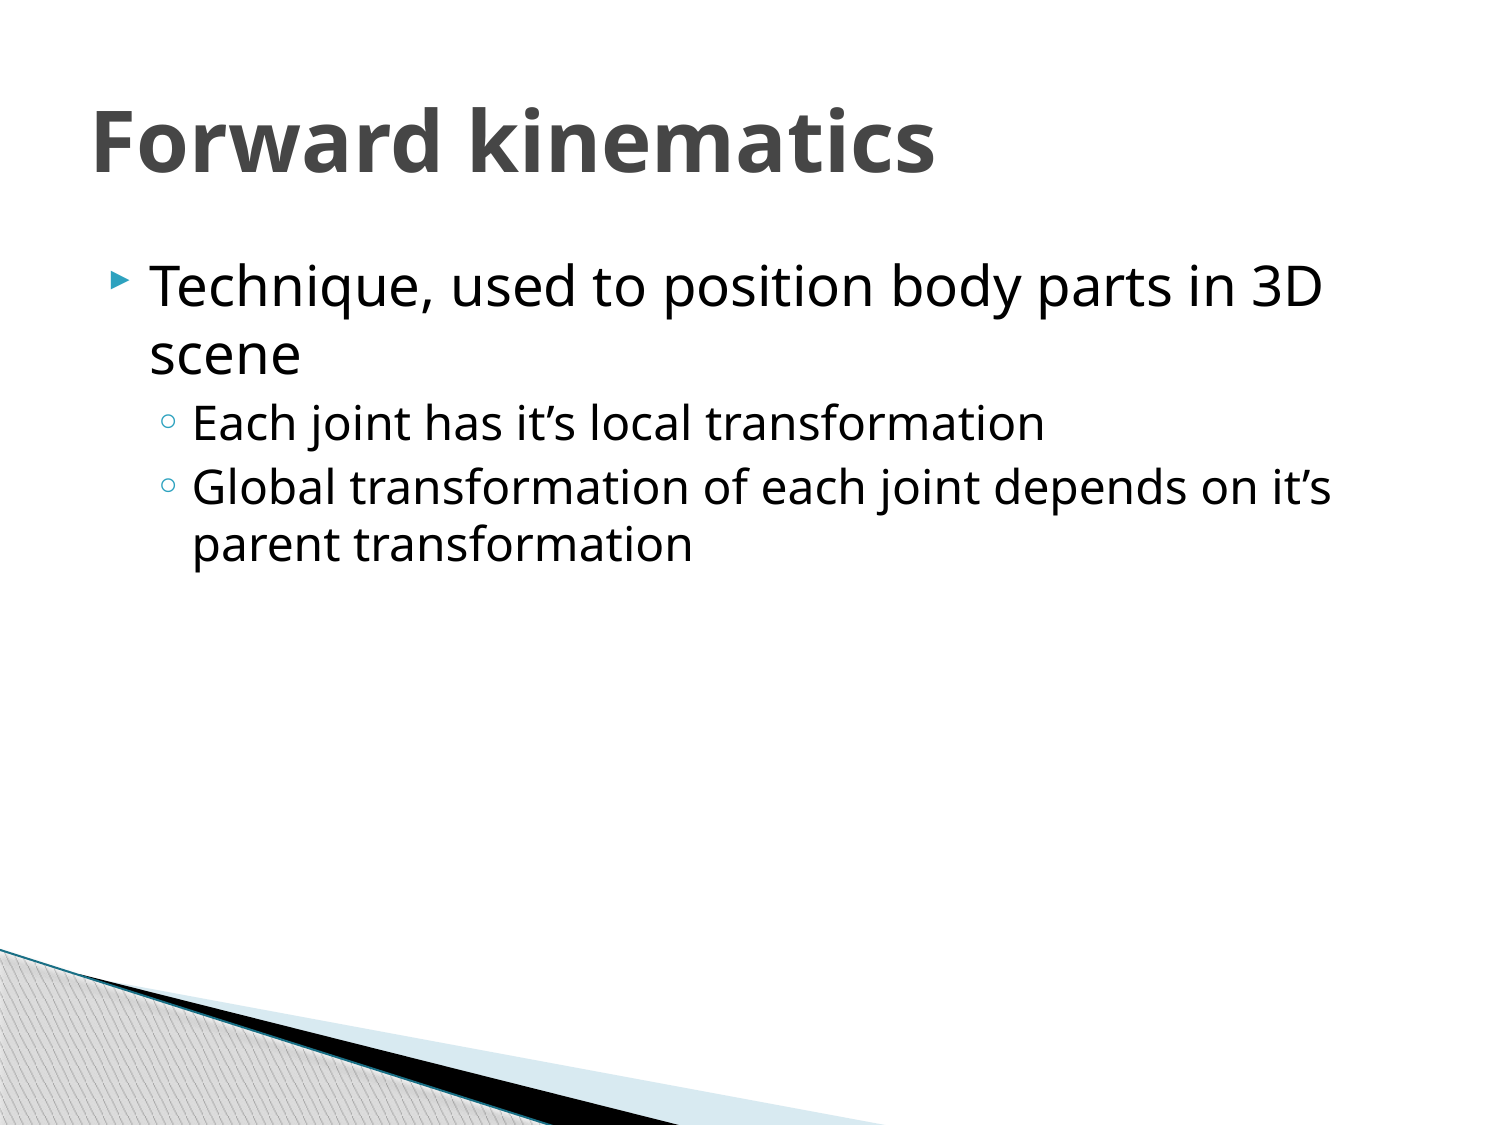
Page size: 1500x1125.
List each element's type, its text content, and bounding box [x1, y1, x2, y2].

title Forward kinematics [75, 45, 1425, 233]
list Technique, used to position body parts in 3D scene Each joint has it’s local transformation Global transformation of each joint depends on it’s parent transformation [75, 243, 1425, 986]
